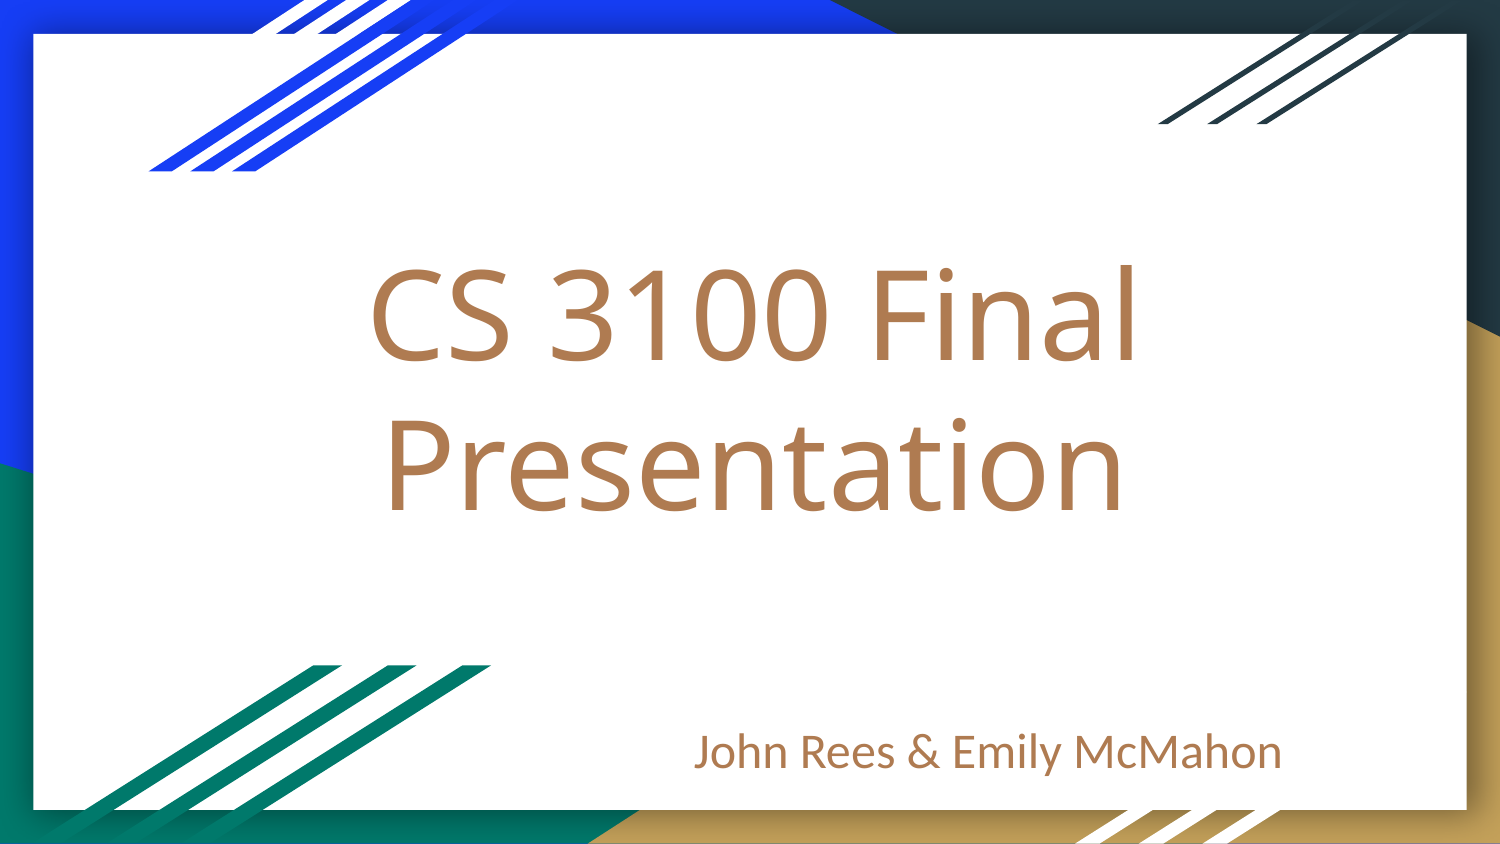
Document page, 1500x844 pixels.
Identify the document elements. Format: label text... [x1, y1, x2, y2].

subtitle John Rees & Emily McMahon [548, 703, 1429, 789]
title CS 3100 Final Presentation [71, 185, 1438, 586]
